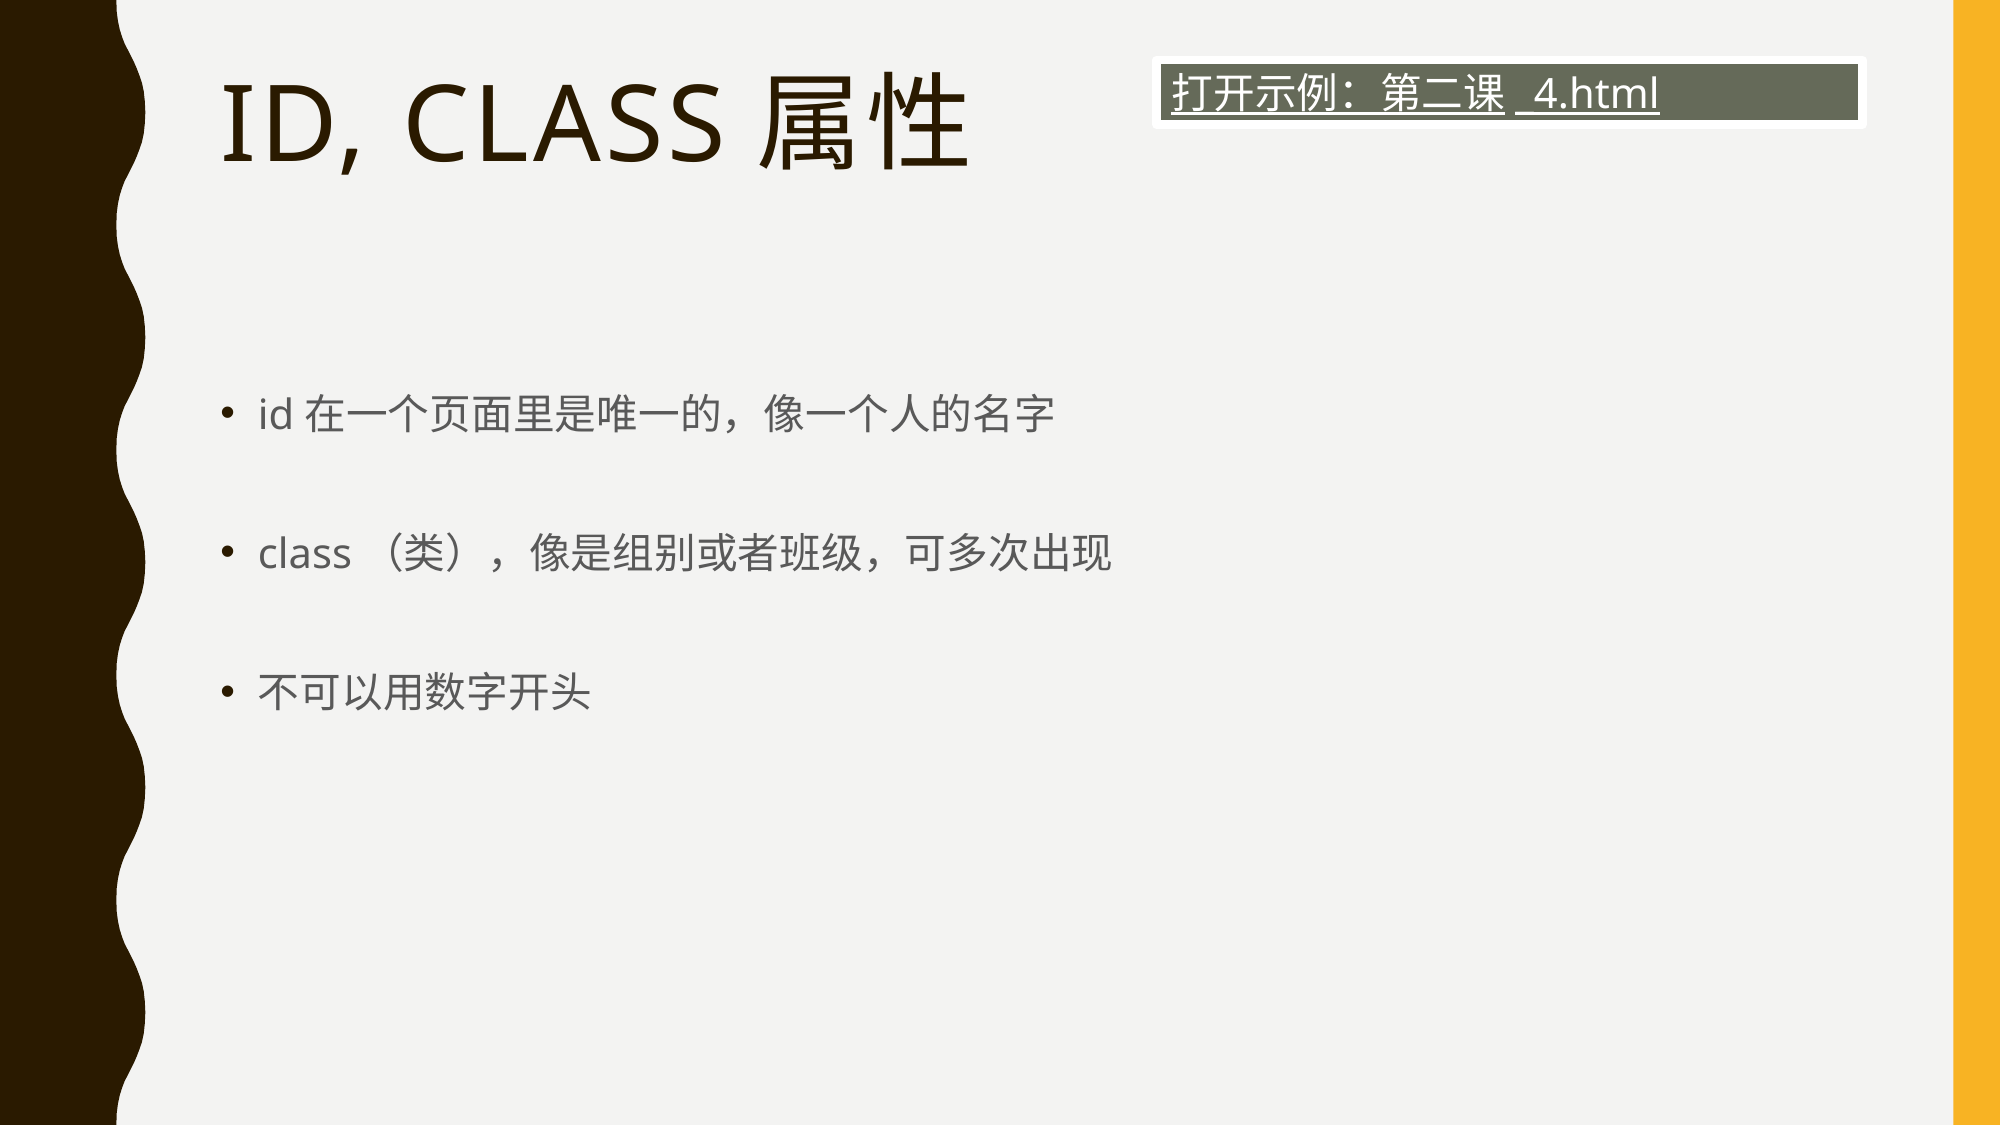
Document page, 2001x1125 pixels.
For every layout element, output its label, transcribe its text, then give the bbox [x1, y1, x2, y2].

list id在一个页面里是唯一的，像一个人的名字 class（类），像是组别或者班级，可多次出现 不可以用数字开头 [205, 375, 1875, 965]
title id, class属性 [205, 62, 1875, 308]
text_box 打开示例：第二课_4.html [1152, 56, 1867, 129]
